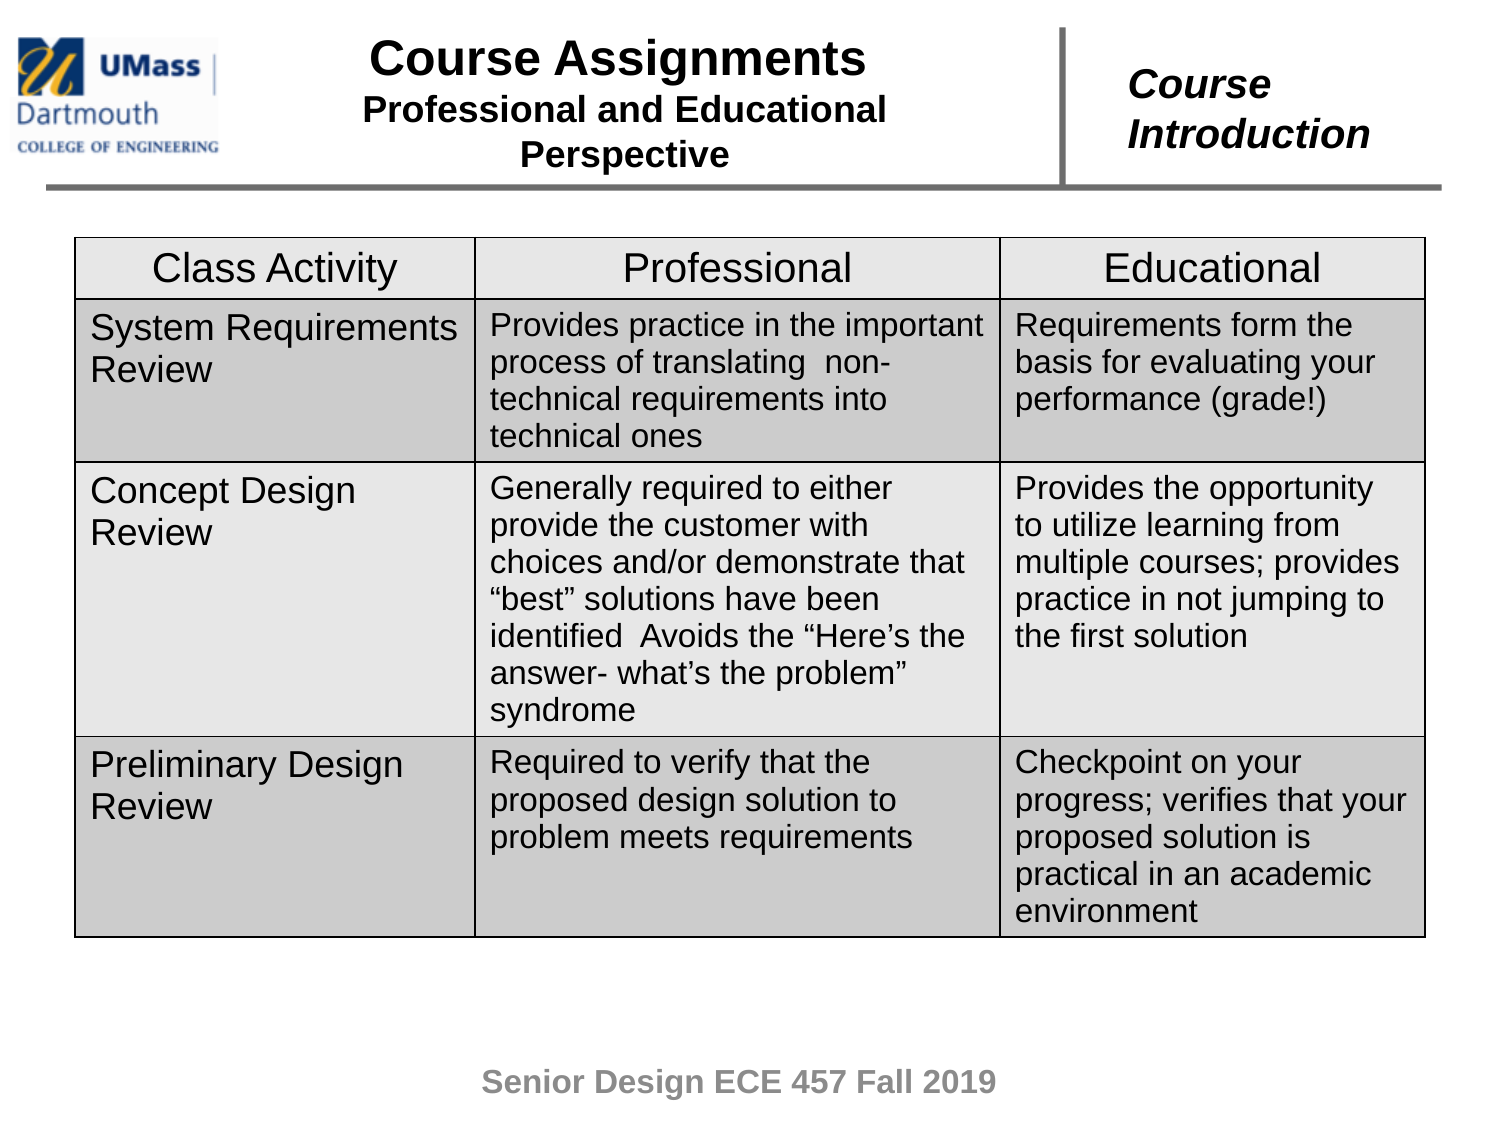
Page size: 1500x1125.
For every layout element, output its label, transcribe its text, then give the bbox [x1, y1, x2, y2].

table_cell Requirements form the basis for evaluating your performance (grade!) [1001, 300, 1424, 461]
table_header Educational [1001, 238, 1424, 298]
table_cell Generally required to either provide the customer with choices and/or demonstrate that “best” solutions have been identified Avoids the “Here’s the answer- what’s the problem” syndrome [476, 463, 999, 736]
footer Senior Design ECE 457 Fall 2019 [456, 1050, 1032, 1111]
table_cell Checkpoint on your progress; verifies that your proposed solution is practical in an academic environment [1001, 737, 1424, 936]
table_cell Preliminary Design Review [76, 737, 474, 936]
table_header Class Activity [76, 238, 474, 298]
table_cell Required to verify that the proposed design solution to problem meets requirements [476, 737, 999, 936]
title Course Assignments Professional and Educational Perspective [237, 50, 1013, 150]
table_cell Provides practice in the important process of translating non-technical requirements into technical ones [476, 300, 999, 461]
table_cell Provides the opportunity to utilize learning from multiple courses; provides practice in not jumping to the first solution [1001, 463, 1424, 736]
table_header Professional [476, 238, 999, 298]
table_cell System Requirements Review [76, 300, 474, 461]
picture [9, 37, 238, 161]
table_cell Concept Design Review [76, 463, 474, 736]
